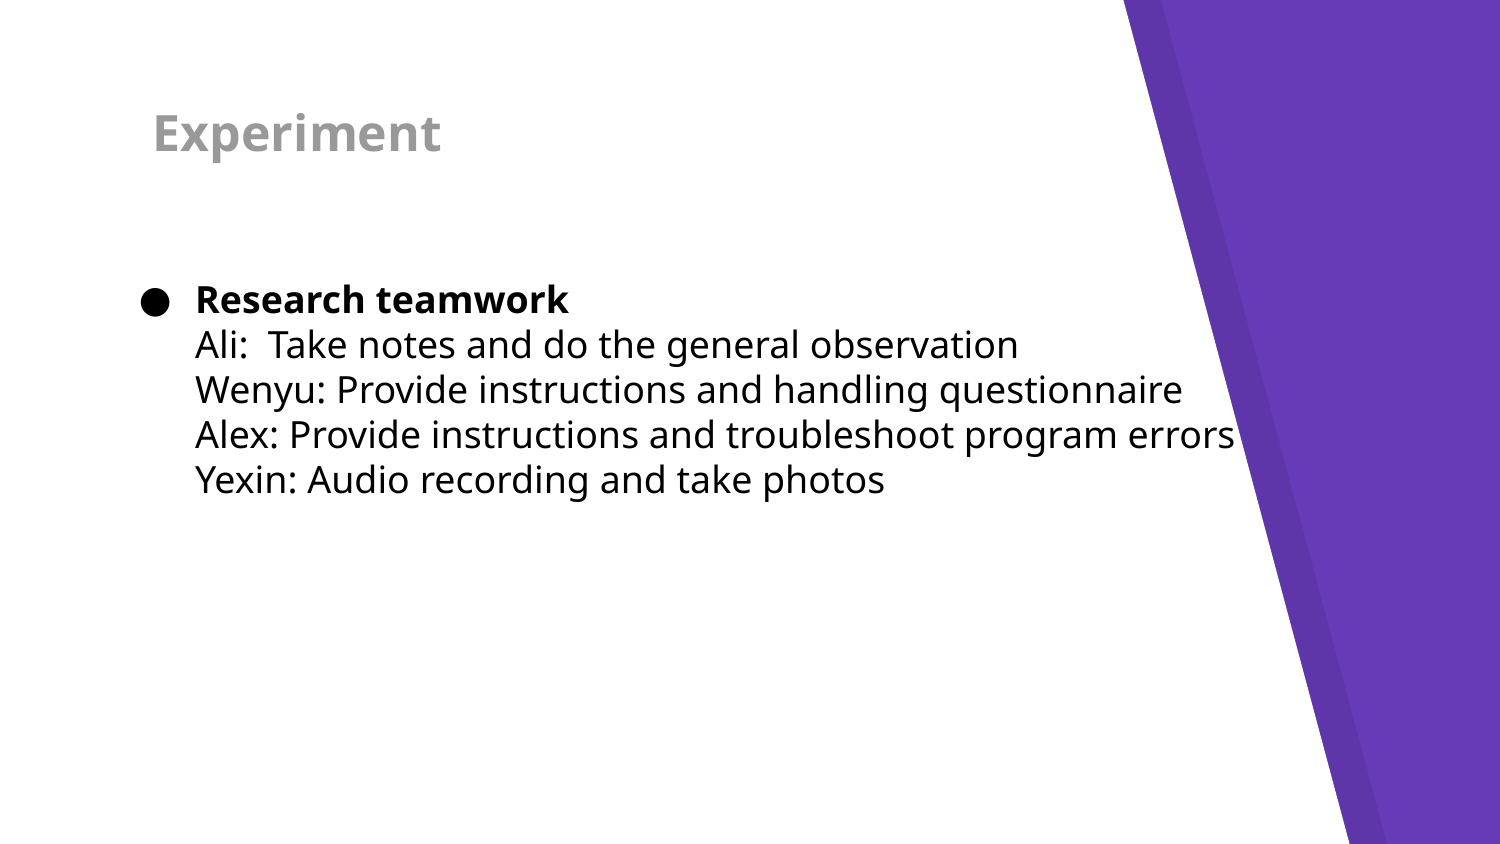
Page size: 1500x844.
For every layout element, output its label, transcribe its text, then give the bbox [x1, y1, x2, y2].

title Research teamwork Ali: Take notes and do the general observation Wenyu: Provide instructions and handling questionnaire Alex: Provide instructions and troubleshoot program errors Yexin: Audio recording and take photos [105, 263, 1485, 516]
text_box Experiment [137, 86, 599, 204]
